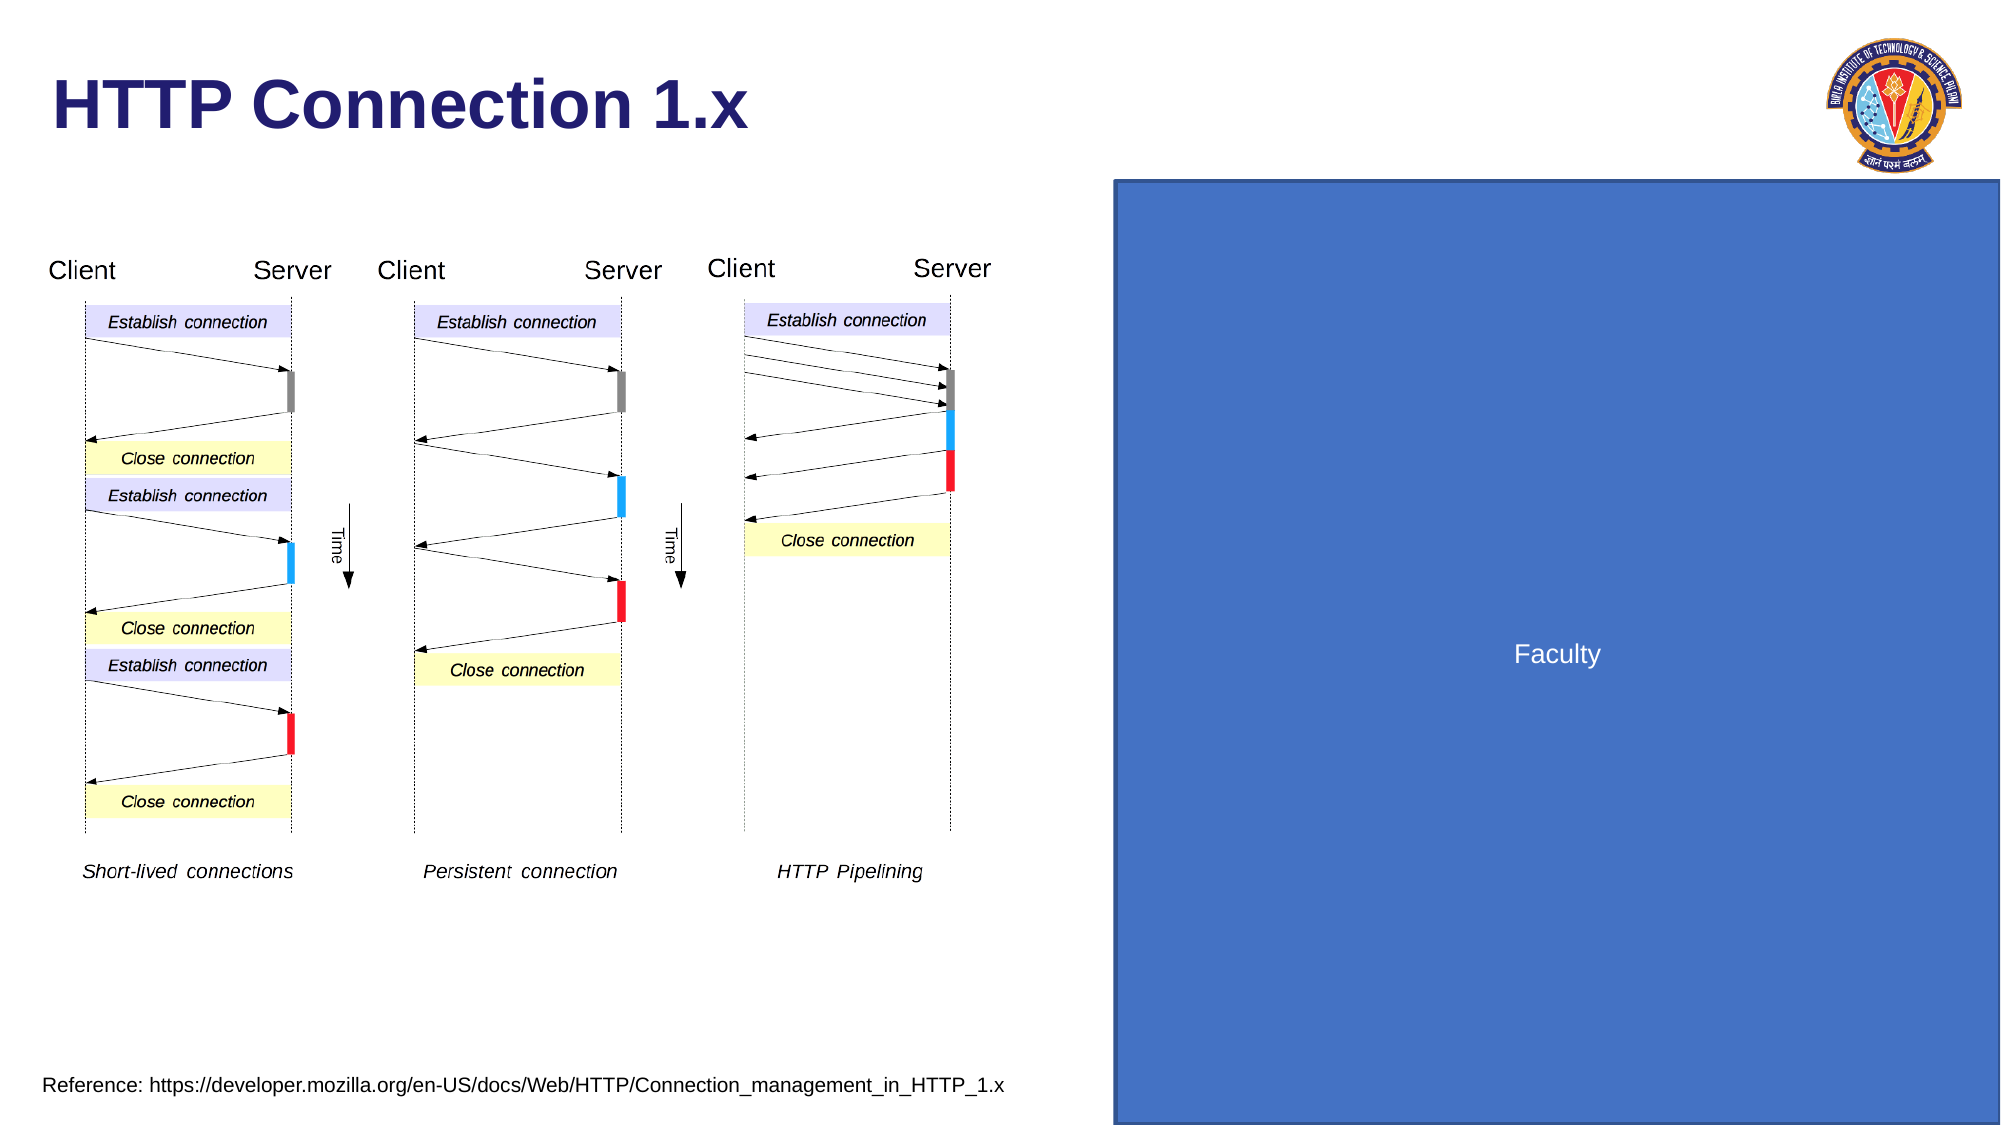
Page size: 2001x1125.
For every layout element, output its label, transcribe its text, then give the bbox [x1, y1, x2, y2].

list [36, 248, 1001, 887]
title HTTP Connection 1.x [37, 38, 1810, 174]
text_box Reference: https://developer.mozilla.org/en-US/docs/Web/HTTP/Connection_management_in_HTTP_1.x [27, 1064, 1809, 1105]
picture [1825, 38, 1962, 174]
